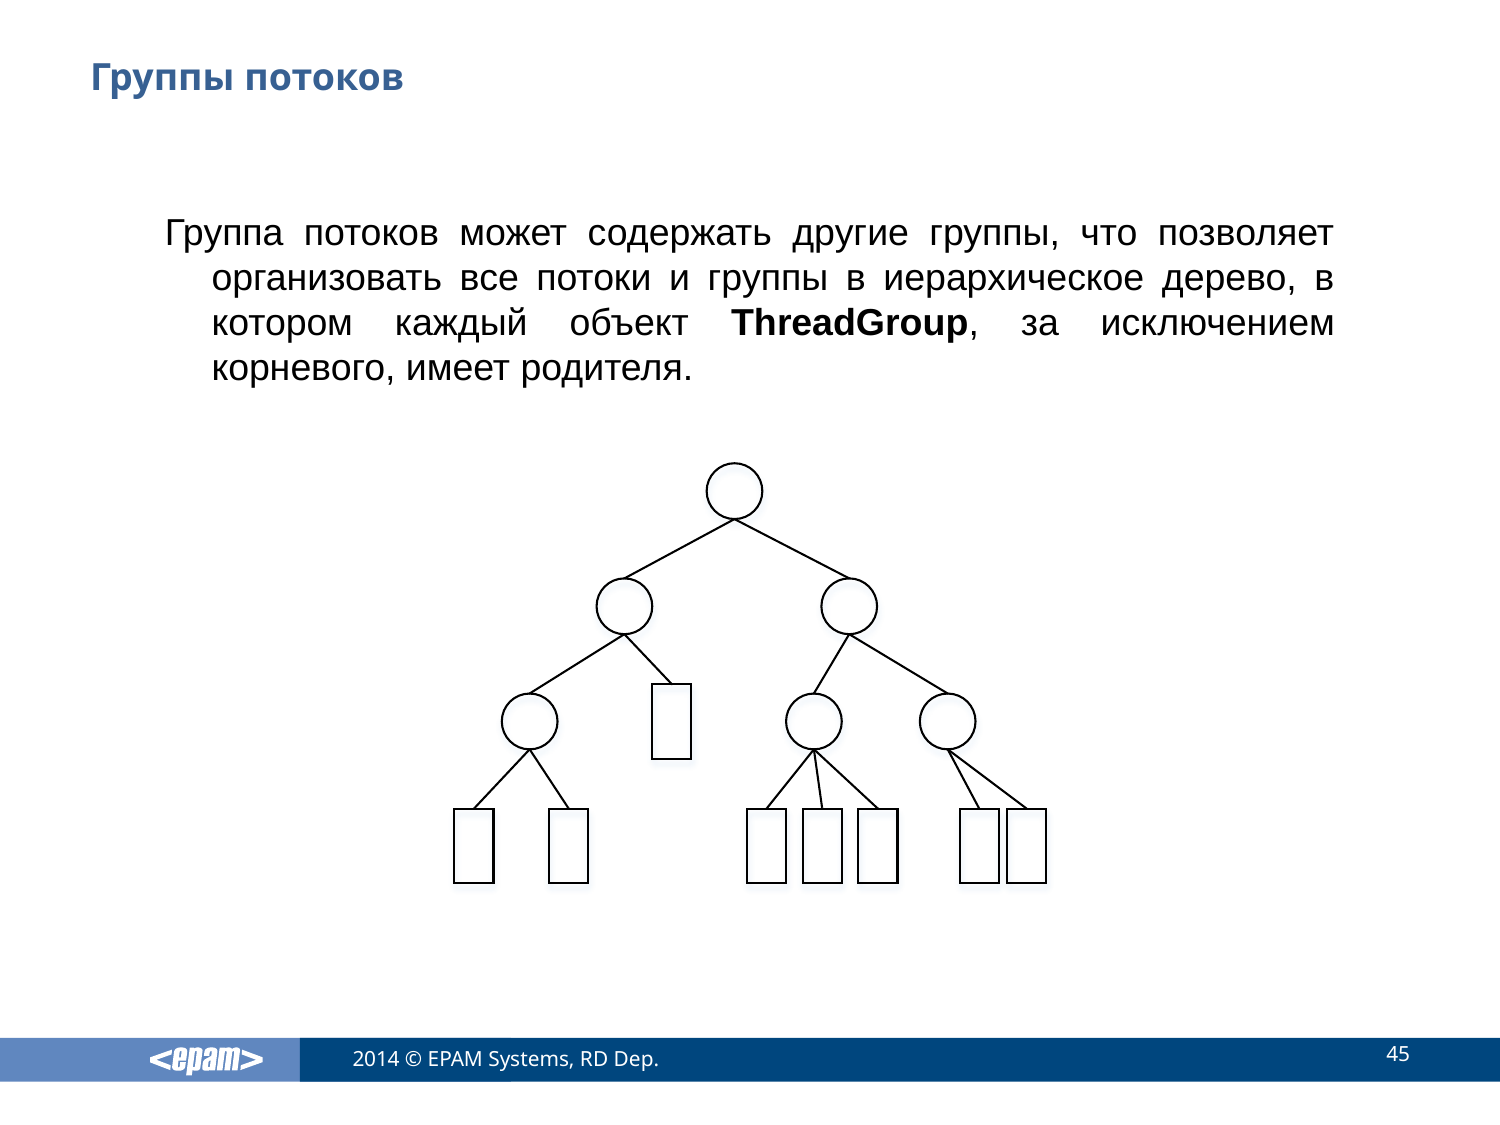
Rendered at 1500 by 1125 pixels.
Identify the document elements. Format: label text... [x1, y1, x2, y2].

title Группы потоков [75, 45, 1425, 163]
slide_number 45 [1262, 1025, 1425, 1085]
picture [442, 455, 1058, 899]
footer 2014 © EPAM Systems, RD Dep. [337, 1028, 738, 1088]
list Группа потоков может содержать другие группы, что позволяет организовать все потоки и группы в иерархическое дерево, в котором каждый объект ThreadGroup, за исключением корневого, имеет родителя. [150, 200, 1350, 988]
